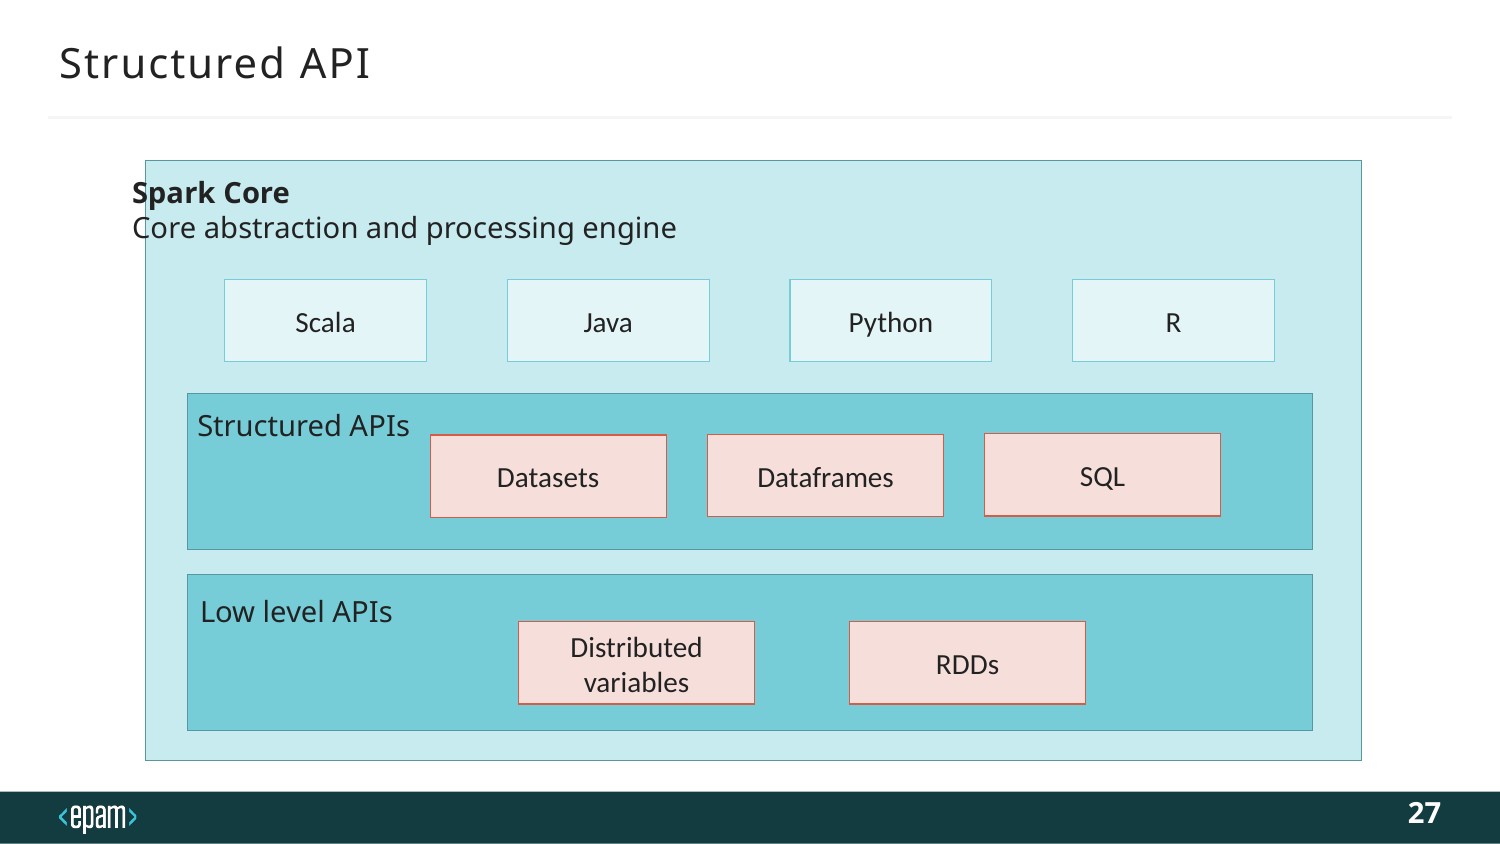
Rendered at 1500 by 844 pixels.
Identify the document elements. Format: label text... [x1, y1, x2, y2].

text_box Structured APIs [182, 399, 425, 450]
text_box Scala [224, 279, 428, 363]
text_box Datasets [429, 434, 667, 518]
text_box Java [506, 279, 710, 363]
text_box Dataframes [706, 434, 945, 518]
text_box RDDs [849, 621, 1086, 705]
text_box [186, 393, 1313, 550]
text_box Distributed variables [518, 621, 755, 705]
text_box Python [789, 279, 993, 363]
text_box R [1072, 279, 1276, 363]
text_box Spark Core Core abstraction and processing engine [117, 167, 693, 252]
text_box SQL [983, 433, 1221, 517]
slide_number 27 [1216, 791, 1442, 844]
text_box [186, 573, 1313, 731]
title Structured API [59, 37, 1442, 87]
text_box Low level APIs [185, 585, 408, 636]
text_box [144, 160, 1363, 761]
